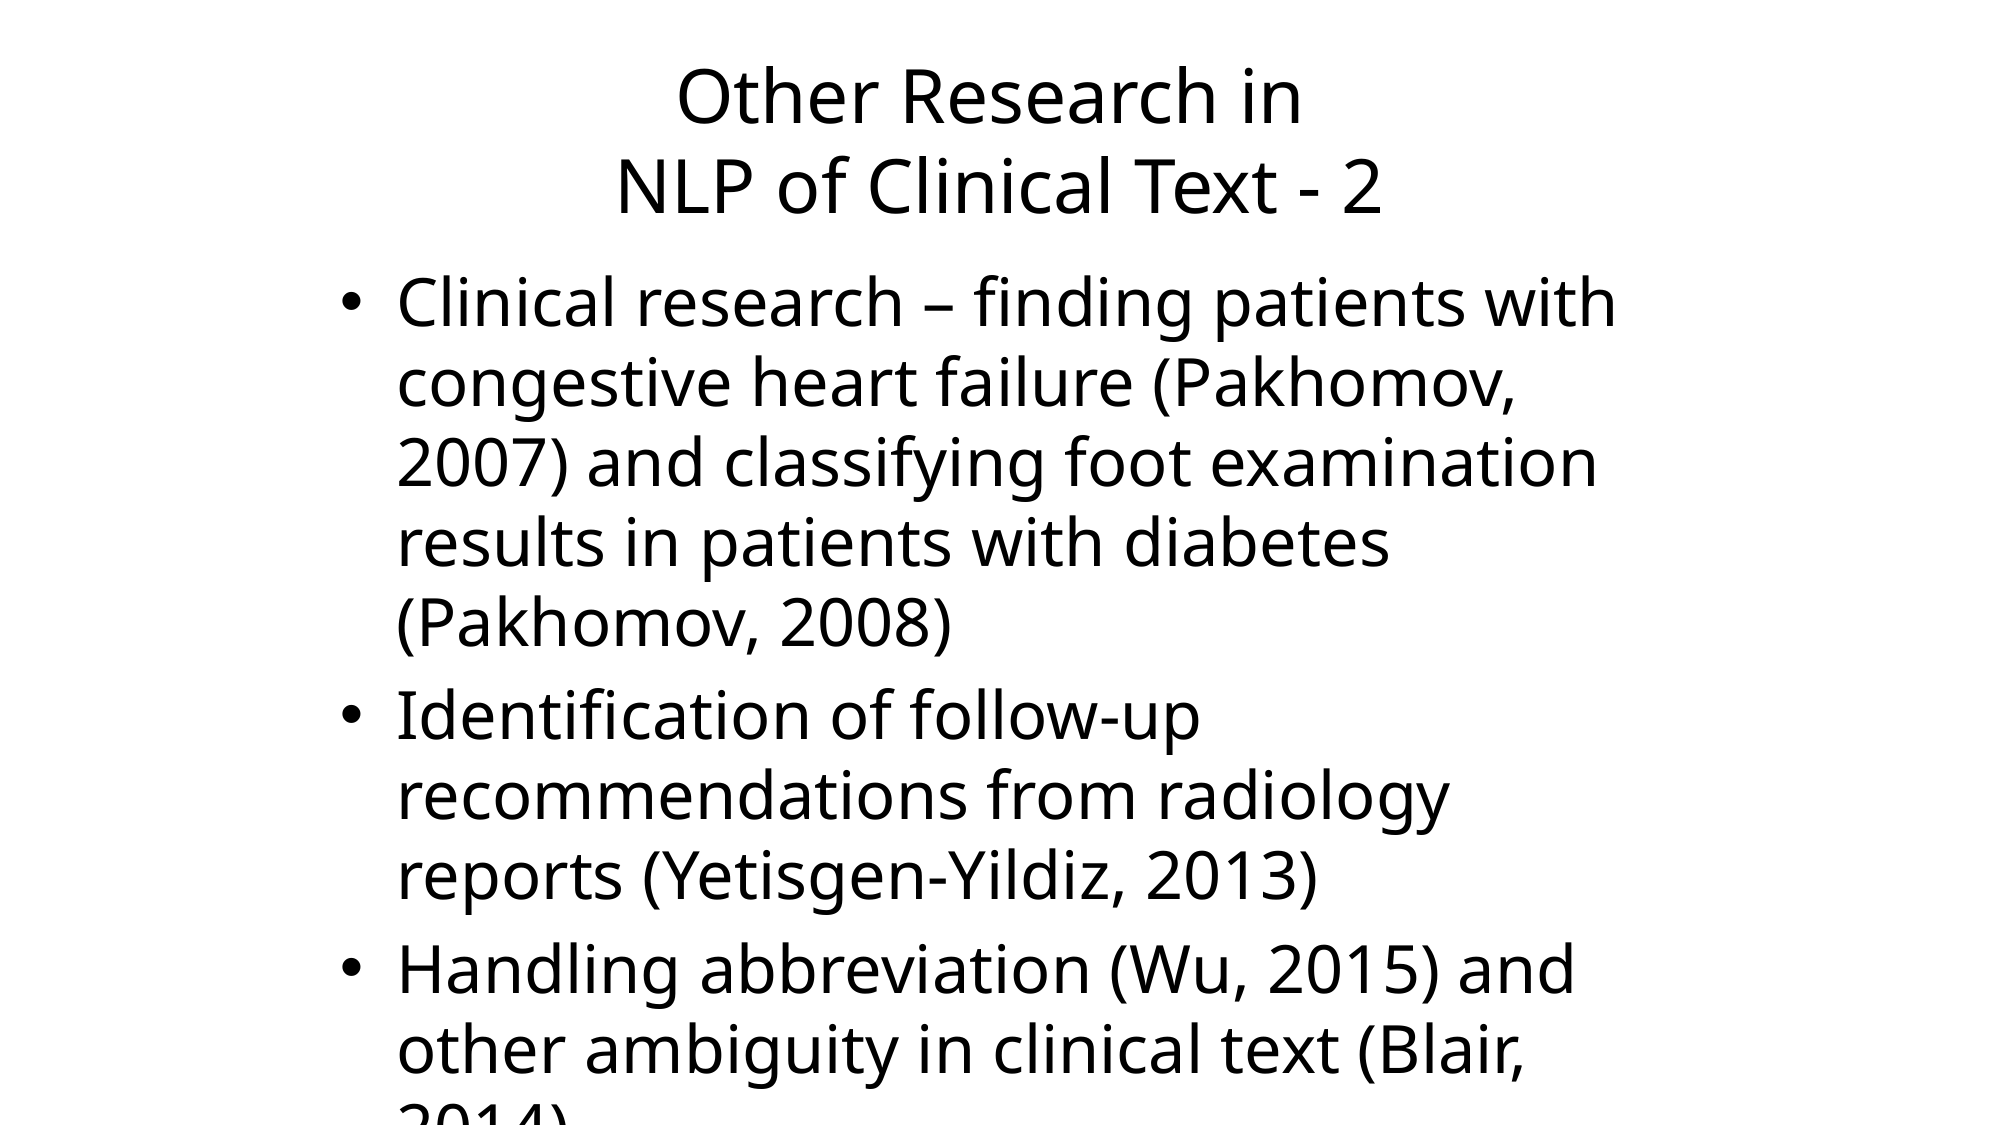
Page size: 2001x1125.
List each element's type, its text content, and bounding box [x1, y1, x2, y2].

title Other Research in NLP of Clinical Text - 2 [99, 45, 1900, 233]
list Clinical research – finding patients with congestive heart failure (Pakhomov, 2007) and classifying foot examination results in patients with diabetes (Pakhomov, 2008) Identification of follow-up recommendations from radiology reports (Yetisgen-Yildiz, 2013) Handling abbreviation (Wu, 2015) and other ambiguity in clinical text (Blair, 2014) [324, 252, 1675, 1003]
